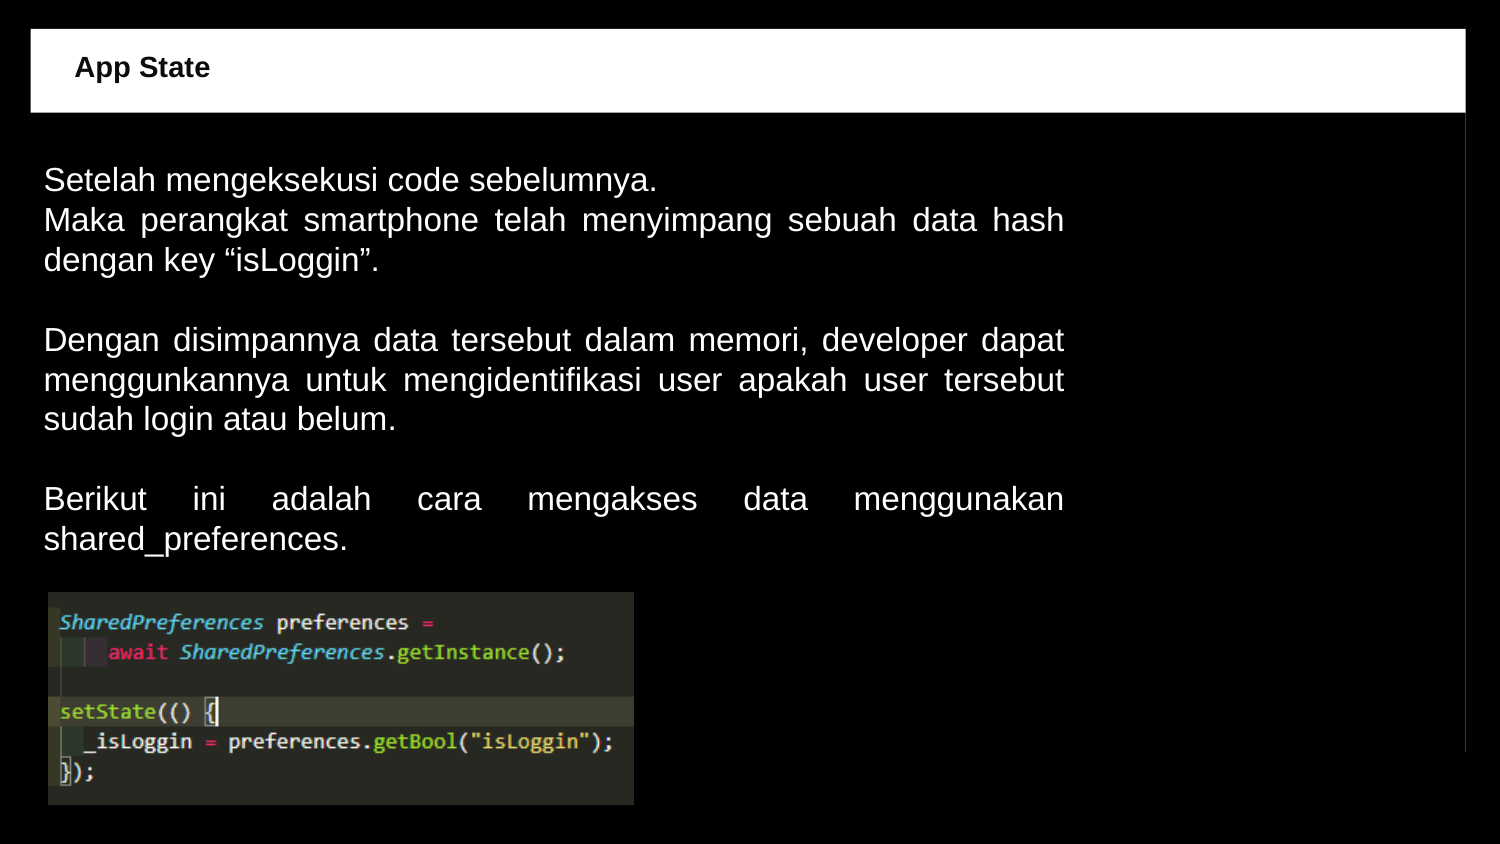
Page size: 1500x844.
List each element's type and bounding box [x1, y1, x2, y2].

picture [48, 592, 634, 806]
text_box [28, 42, 1466, 754]
